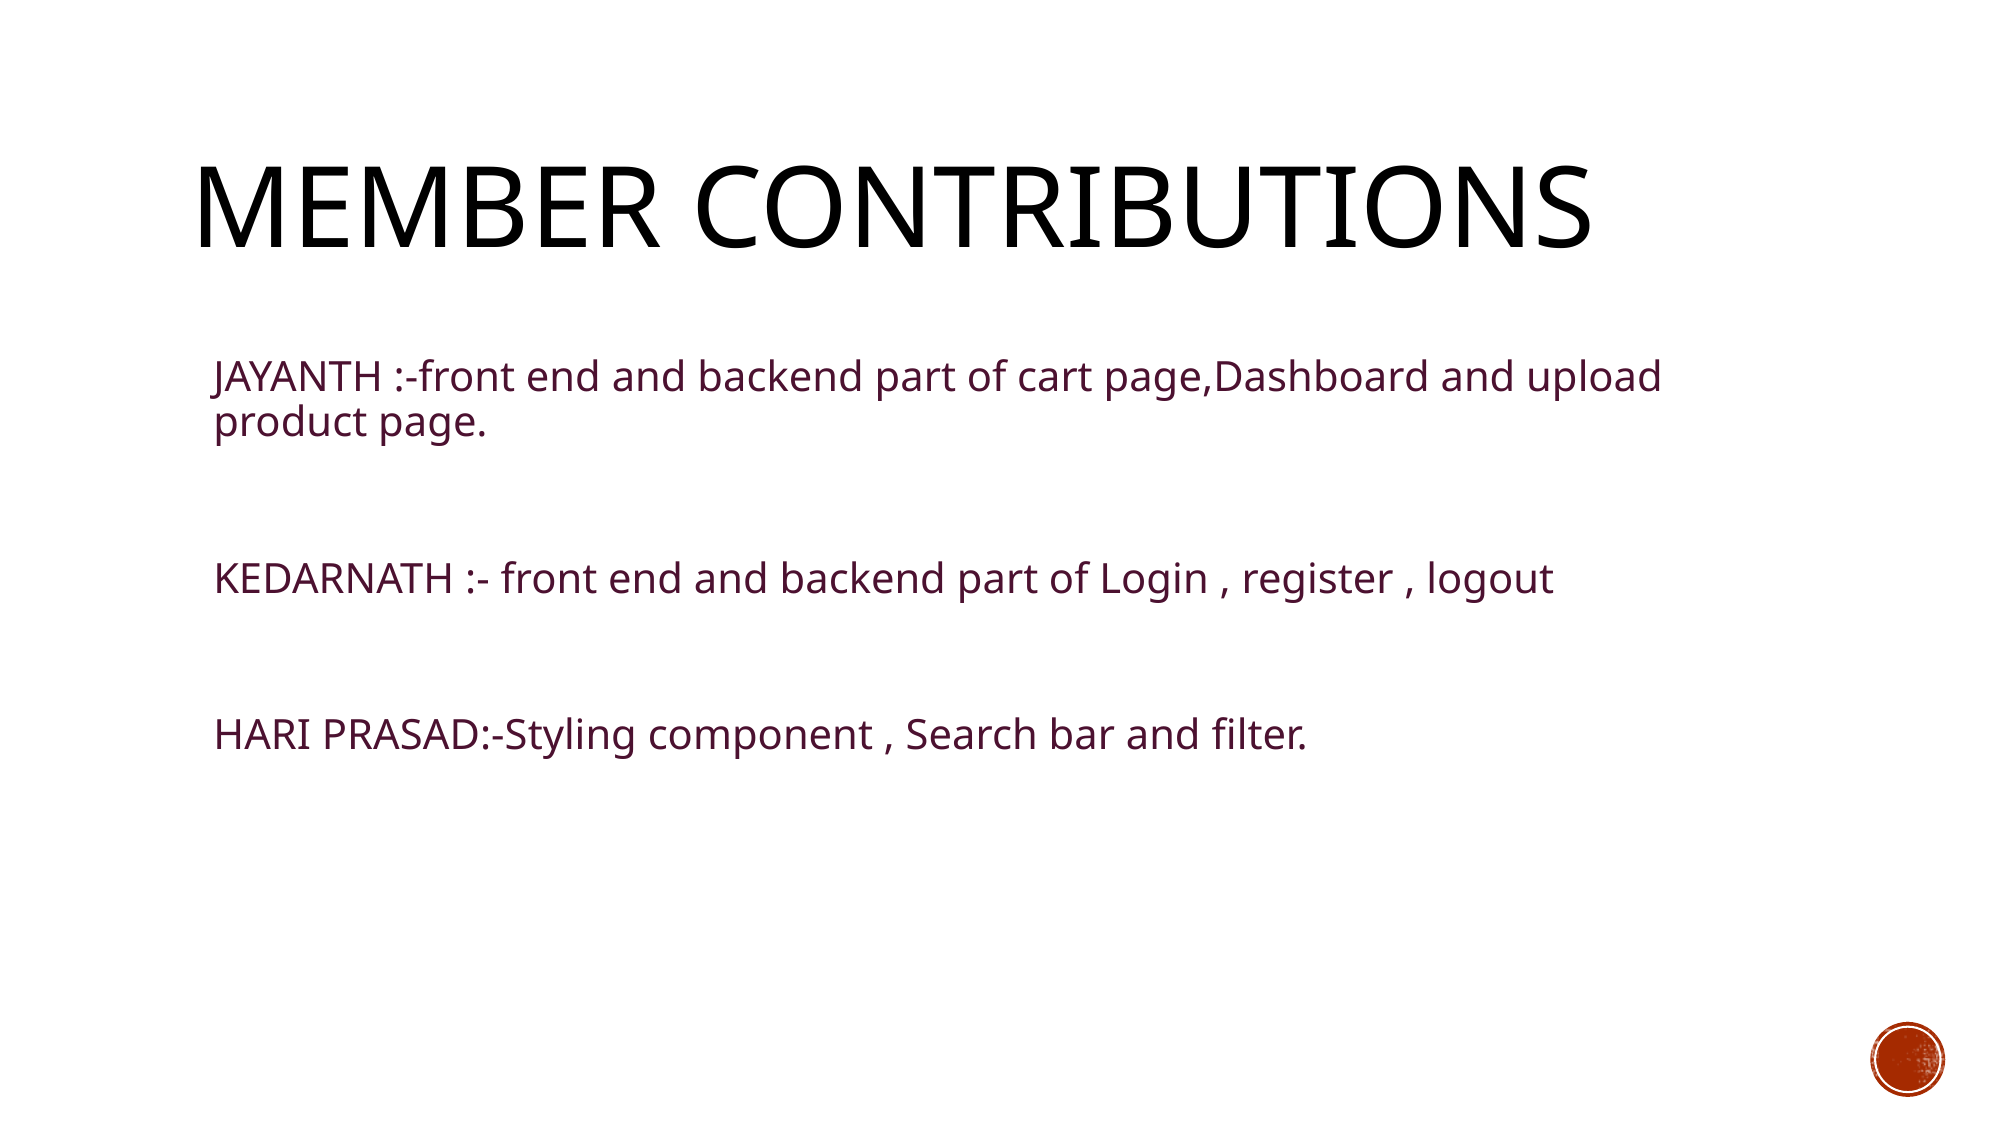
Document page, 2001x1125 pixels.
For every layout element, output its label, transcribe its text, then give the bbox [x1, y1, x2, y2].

title MEMBER CONTRIBUTIONS [175, 79, 1826, 344]
list JAYANTH :-front end and backend part of cart page,Dashboard and upload product page. KEDARNATH :- front end and backend part of Login , register , logout HARI PRASAD:-Styling component , Search bar and filter. [175, 348, 1826, 1013]
